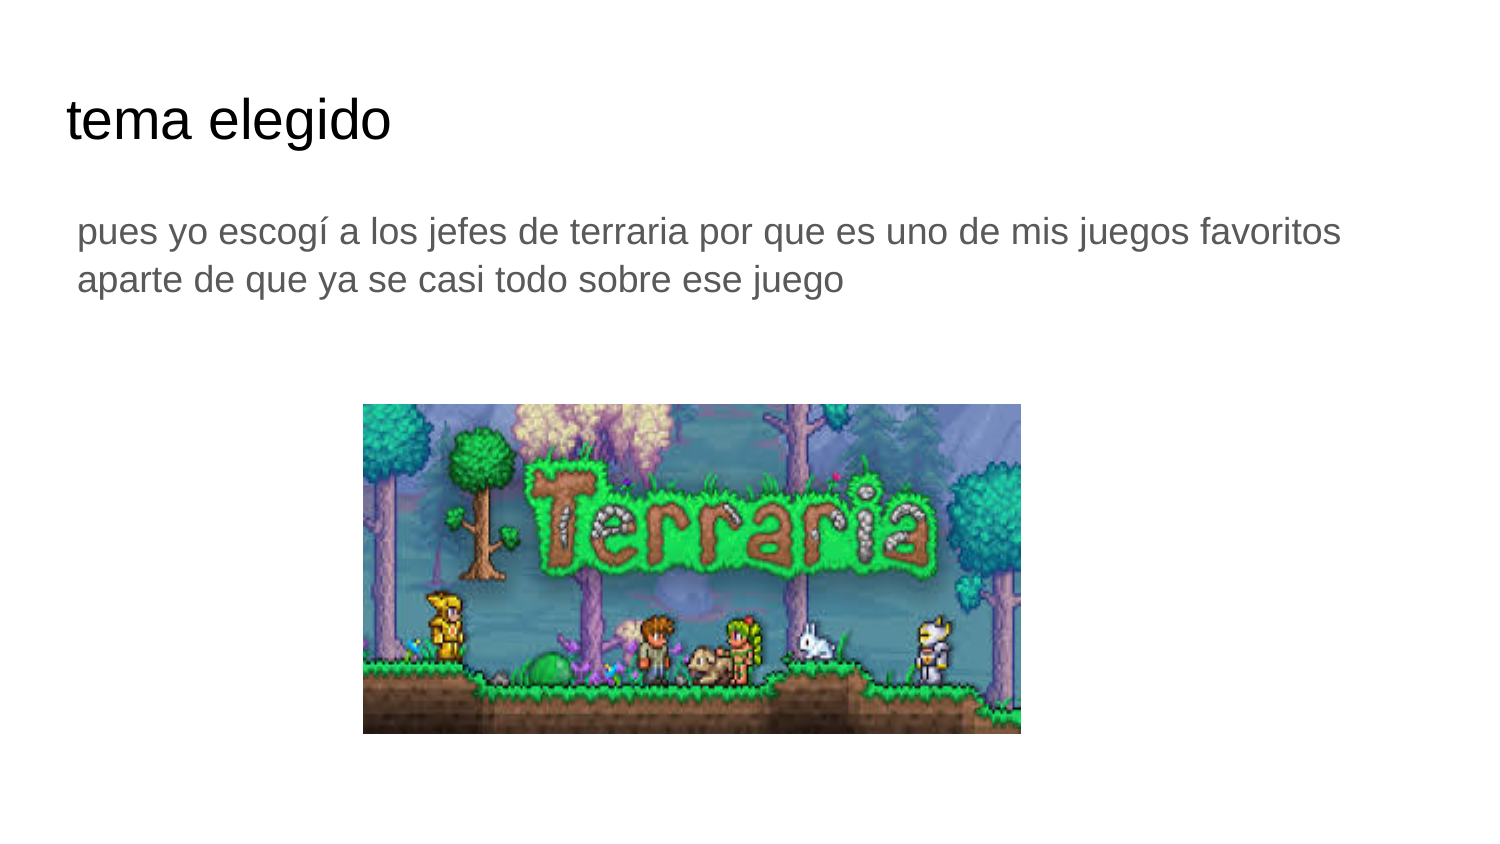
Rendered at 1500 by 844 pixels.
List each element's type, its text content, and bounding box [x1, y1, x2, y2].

title tema elegido [51, 72, 1449, 167]
list pues yo escogí a los jefes de terraria por que es uno de mis juegos favoritos aparte de que ya se casi todo sobre ese juego [62, 189, 1460, 750]
picture [363, 403, 1021, 734]
